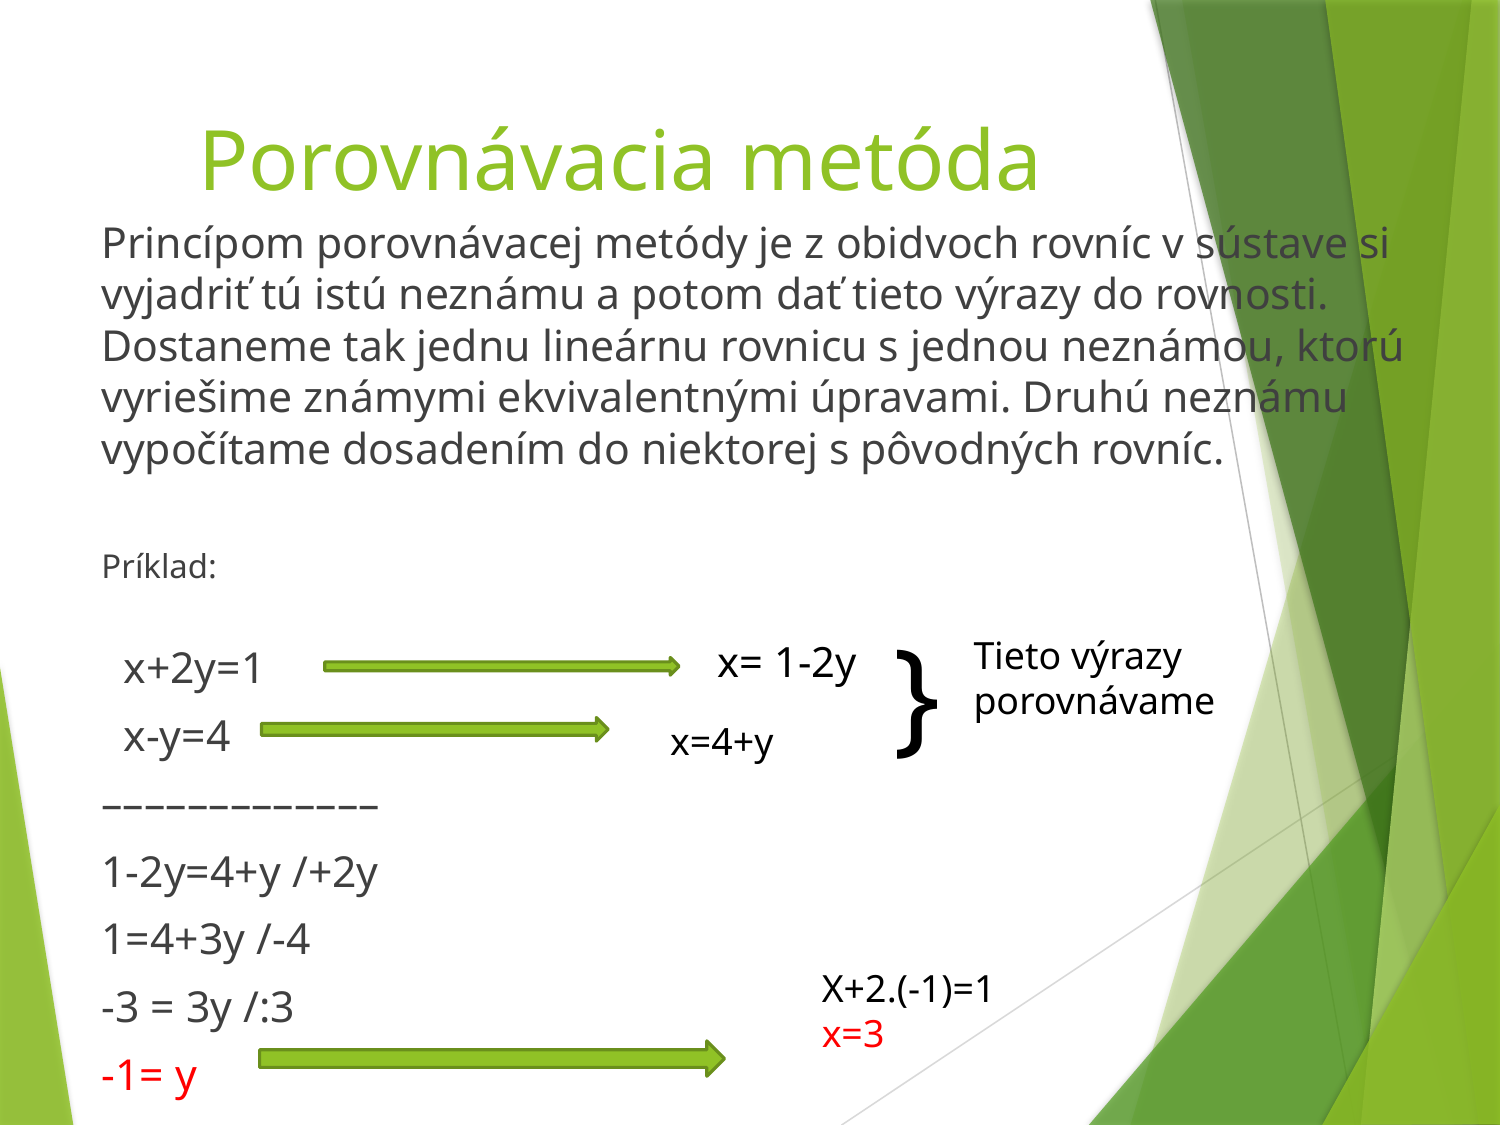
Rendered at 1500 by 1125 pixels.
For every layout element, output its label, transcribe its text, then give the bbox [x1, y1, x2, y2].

text_box } [879, 606, 1138, 772]
text_box x= 1-2y [702, 628, 879, 694]
list Princípom porovnávacej metódy je z obidvoch rovníc v sústave si vyjadriť tú istú neznámu a potom dať tieto výrazy do rovnosti. Dostaneme tak jednu lineárnu rovnicu s jednou neznámou, ktorú vyriešime známymi ekvivalentnými úpravami. Druhú neznámu vypočítame dosadením do niektorej s pôvodných rovníc. Príklad: x+2y=1 x-y=4 ––––––––––––– 1-2y=4+y /+2y 1=4+3y /-4 -3 = 3y /:3 -1= y [76, 208, 1427, 1125]
text_box [323, 656, 681, 677]
text_box [259, 716, 610, 743]
text_box Tieto výrazy porovnávame [958, 624, 1435, 730]
text_box x=4+y [655, 710, 879, 771]
text_box X+2.(-1)=1 x=3 [807, 957, 1282, 1063]
text_box [258, 1039, 726, 1078]
title Porovnávacia metóda [99, 99, 1142, 208]
